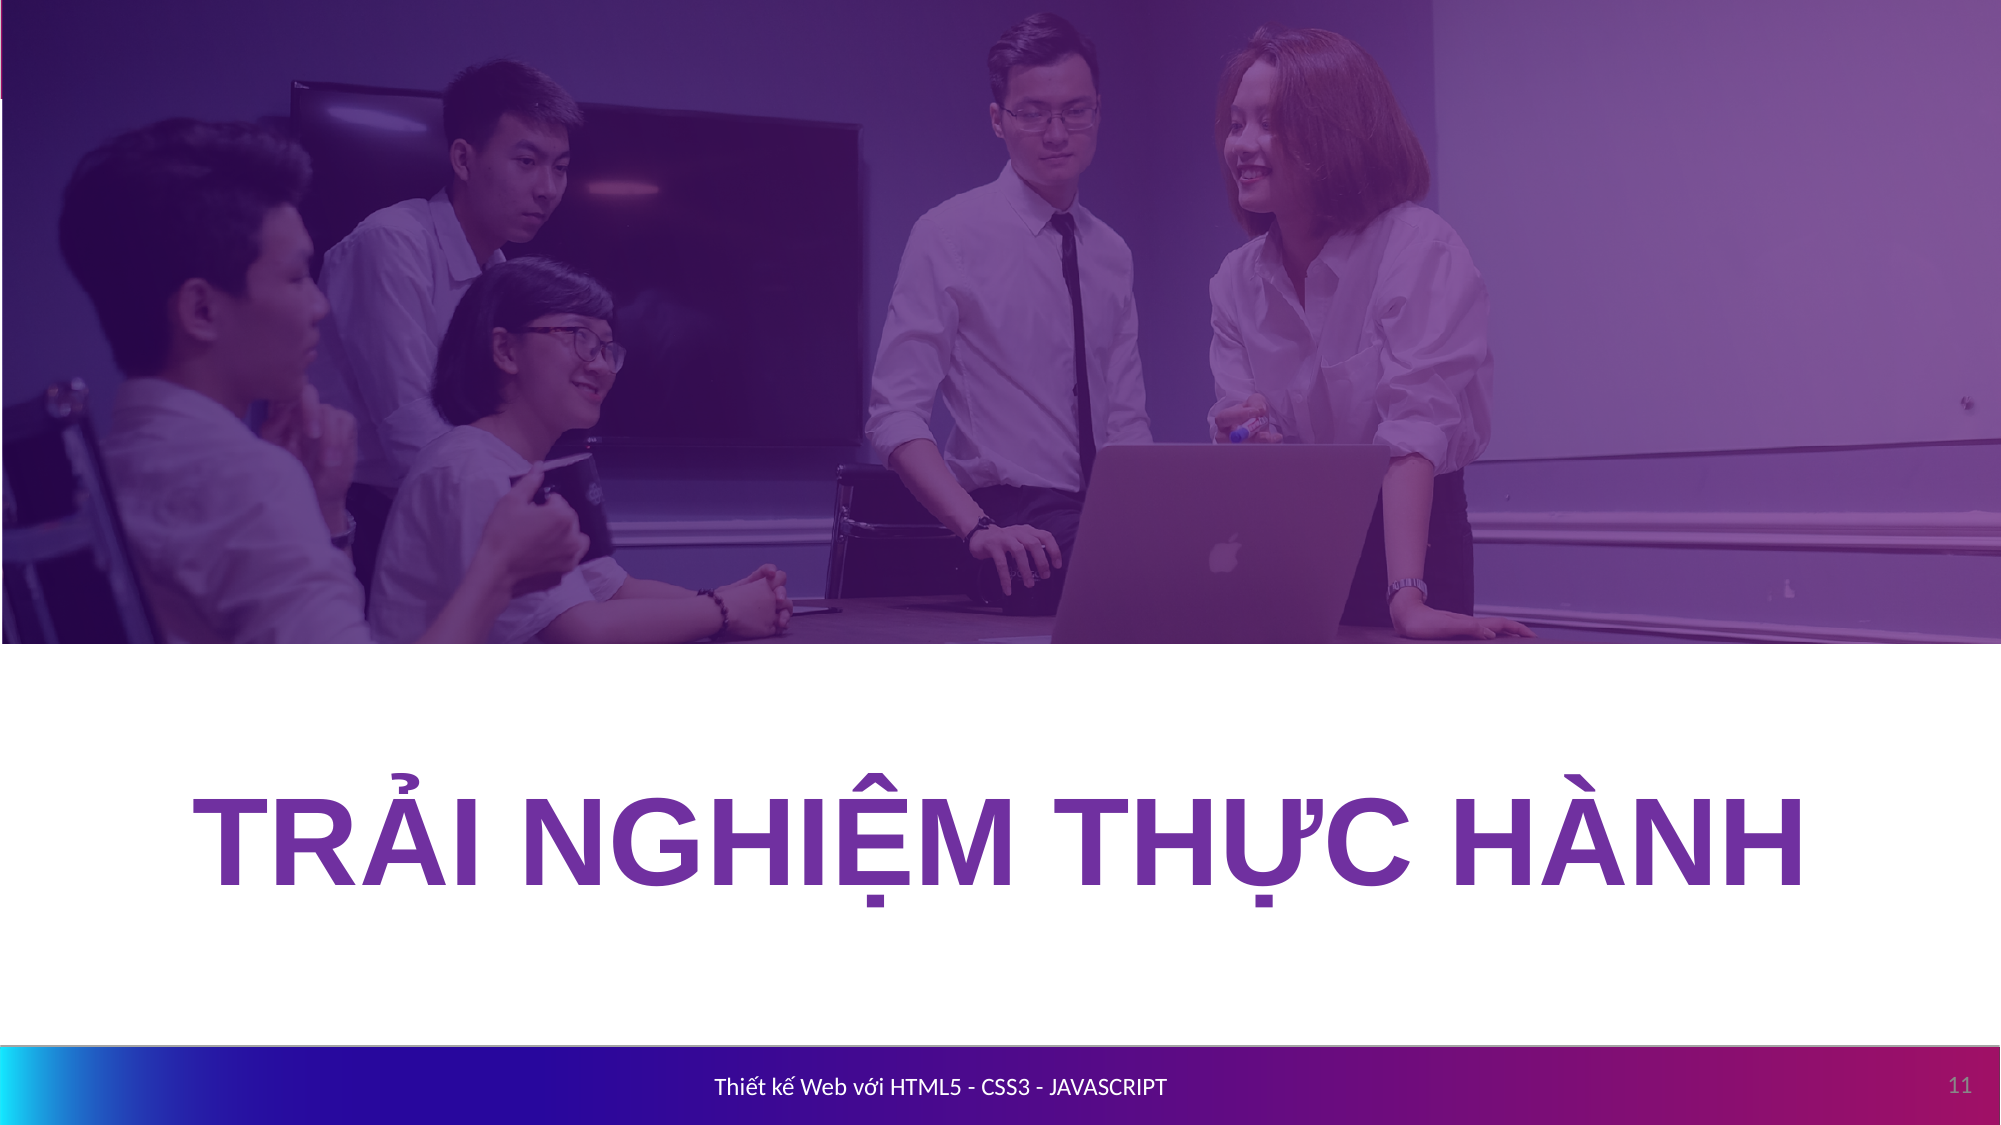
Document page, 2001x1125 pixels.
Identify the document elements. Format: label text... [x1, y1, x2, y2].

picture [0, 1045, 2000, 1125]
text_box TRẢI NGHIỆM THỰC HÀNH [67, 678, 1936, 918]
picture [0, 0, 2001, 644]
